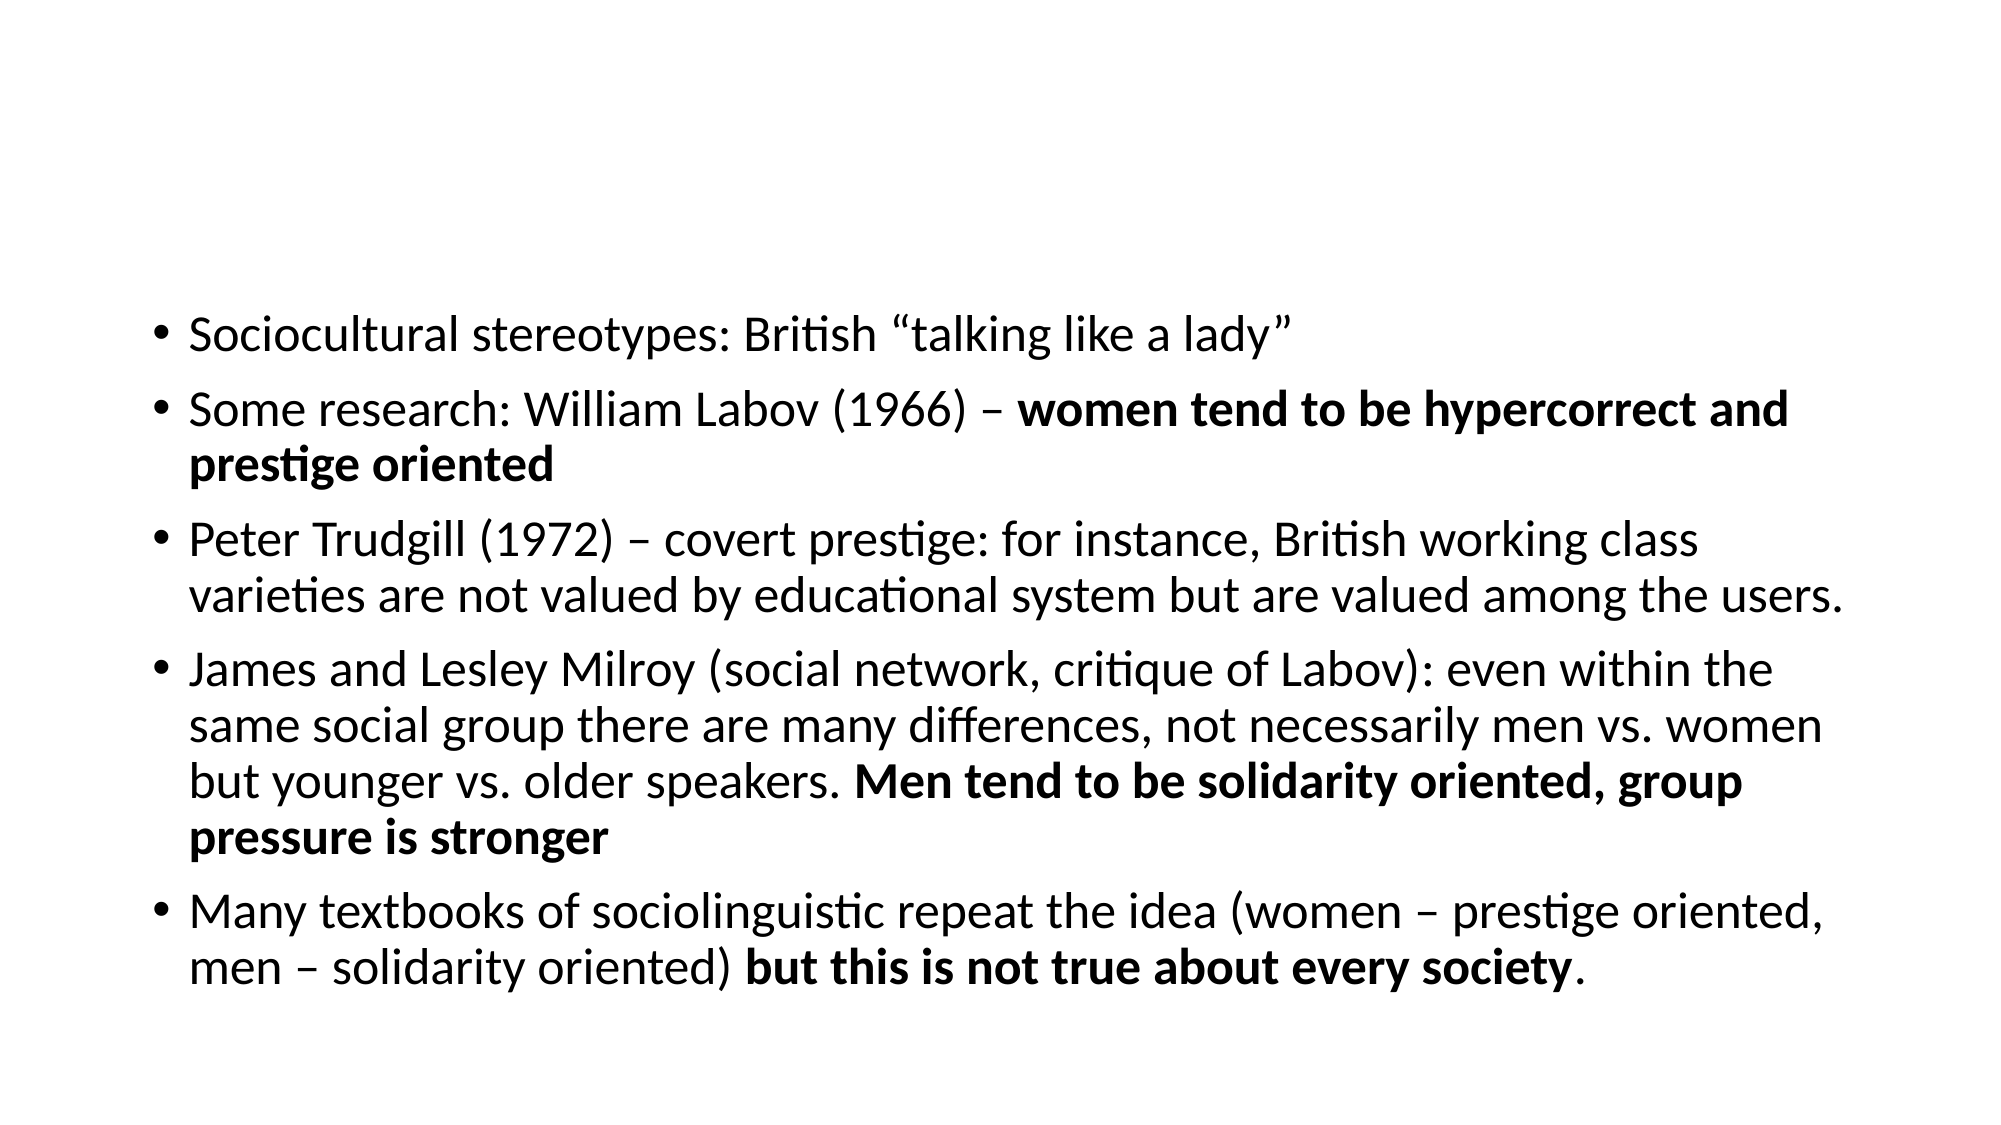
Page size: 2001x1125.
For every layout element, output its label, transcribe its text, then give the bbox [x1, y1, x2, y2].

list Sociocultural stereotypes: British “talking like a lady” Some research: William Labov (1966) – women tend to be hypercorrect and prestige oriented Peter Trudgill (1972) – covert prestige: for instance, British working class varieties are not valued by educational system but are valued among the users. James and Lesley Milroy (social network, critique of Labov): even within the same social group there are many differences, not necessarily men vs. women but younger vs. older speakers. Men tend to be solidarity oriented, group pressure is stronger Many textbooks of sociolinguistic repeat the idea (women – prestige oriented, men – solidarity oriented) but this is not true about every society. [137, 299, 1863, 1014]
